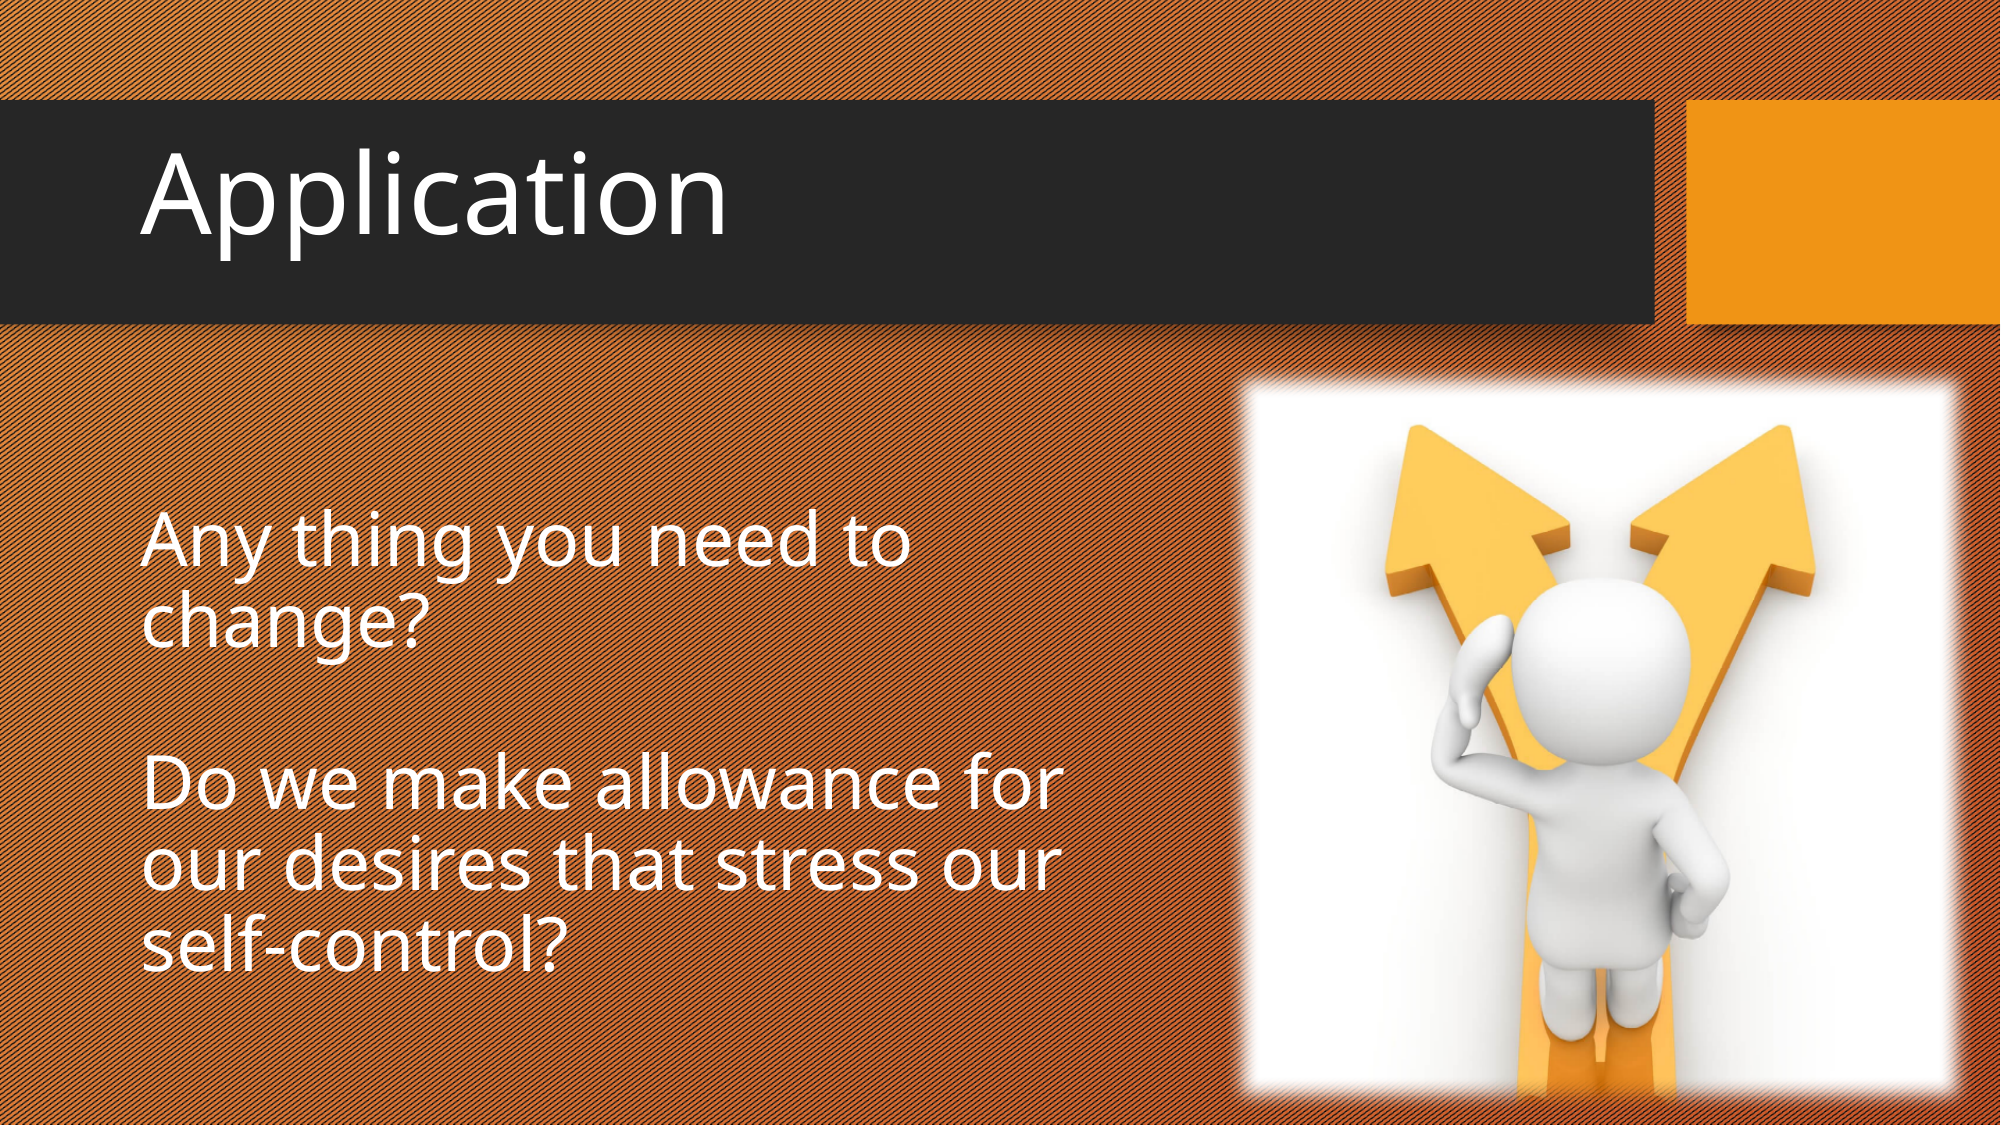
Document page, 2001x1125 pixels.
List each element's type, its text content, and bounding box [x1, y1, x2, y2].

picture [0, 0, 2001, 1125]
title Application Any thing you need to change? Do we make allowance for our desires that stress our self-control? [125, 473, 1163, 652]
